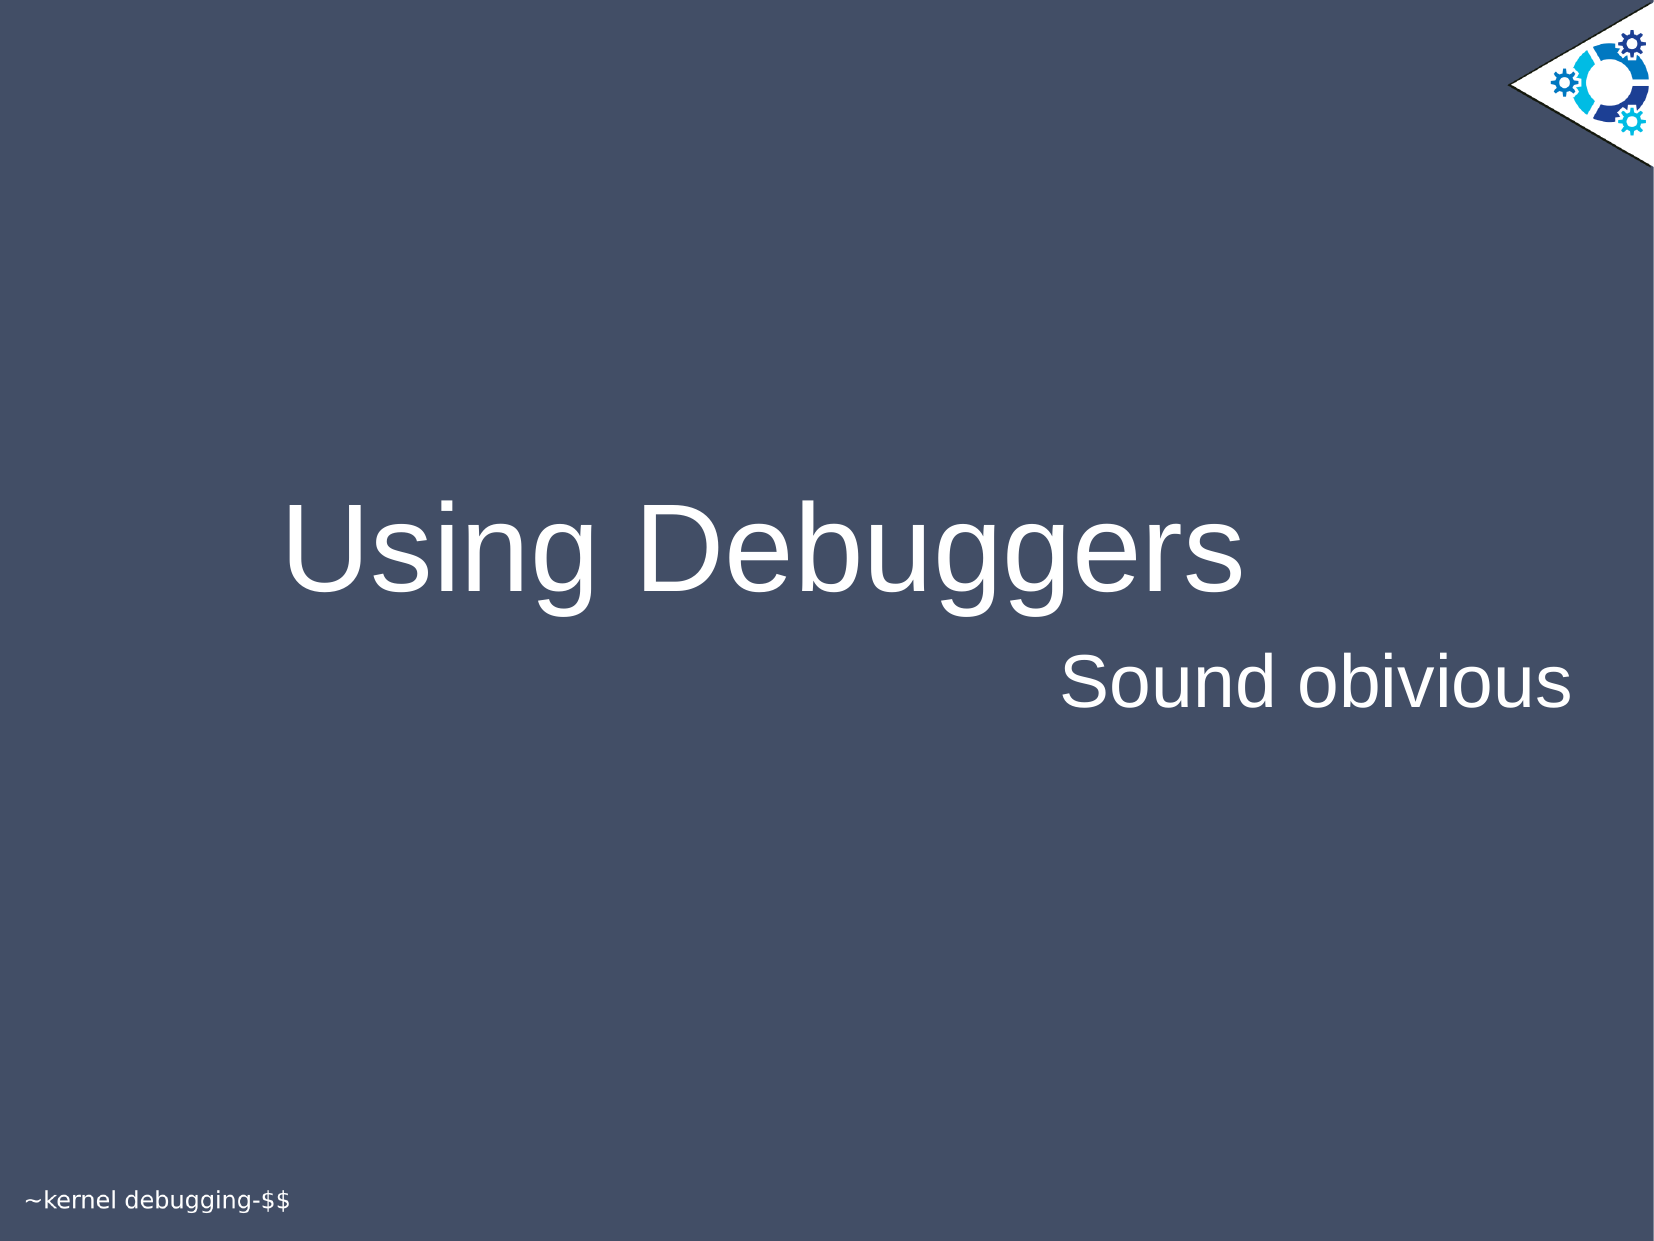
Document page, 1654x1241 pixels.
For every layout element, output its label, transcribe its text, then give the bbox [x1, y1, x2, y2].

text_box Sound obivious [1045, 624, 1588, 733]
picture [0, 0, 1654, 1241]
text_box Using Debuggers [265, 459, 1434, 733]
